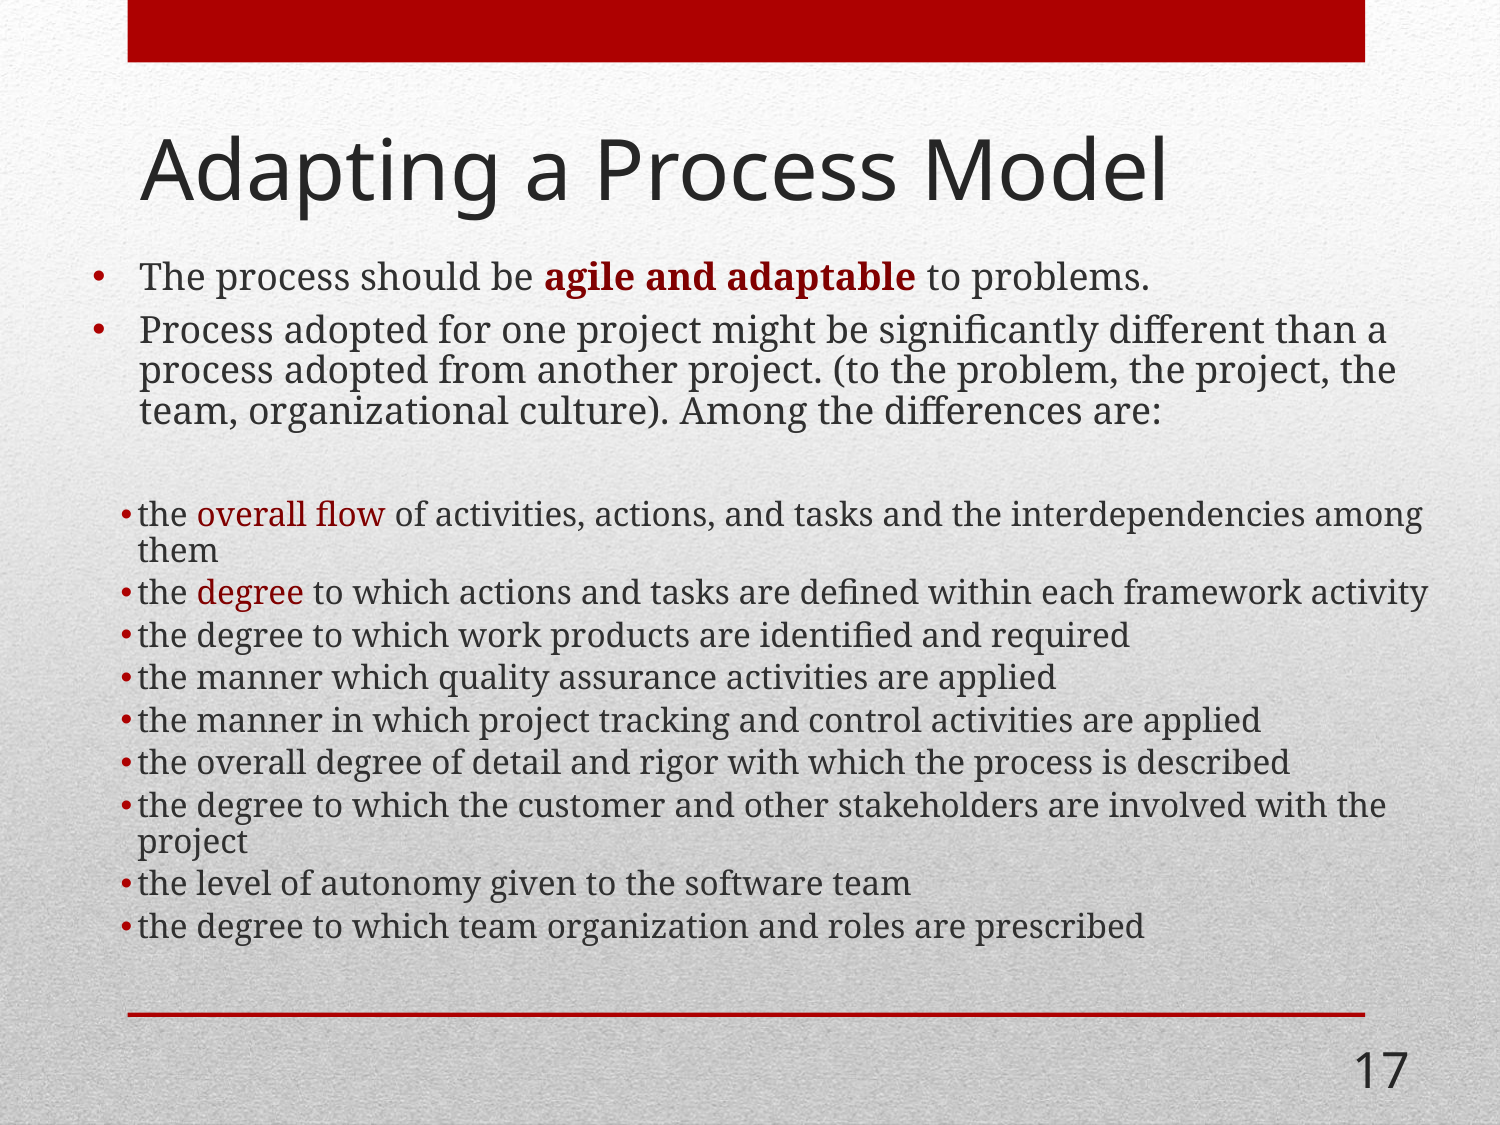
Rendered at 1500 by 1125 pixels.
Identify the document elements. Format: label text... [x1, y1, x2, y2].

picture [0, 0, 1500, 1125]
title Adapting a Process Model [125, 87, 1238, 224]
list The process should be agile and adaptable to problems. Process adopted for one project might be significantly different than a process adopted from another project. (to the problem, the project, the team, organizational culture). Among the differences are: the overall flow of activities, actions, and tasks and the interdependencies among them the degree to which actions and tasks are defined within each framework activity the degree to which work products are identified and required the manner which quality assurance activities are applied the manner in which project tracking and control activities are applied the overall degree of detail and rigor with which the process is described the degree to which the customer and other stakeholders are involved with the project the level of autonomy given to the software team the degree to which team organization and roles are prescribed [24, 224, 1475, 1025]
text_box ‹#› [1074, 1042, 1425, 1103]
